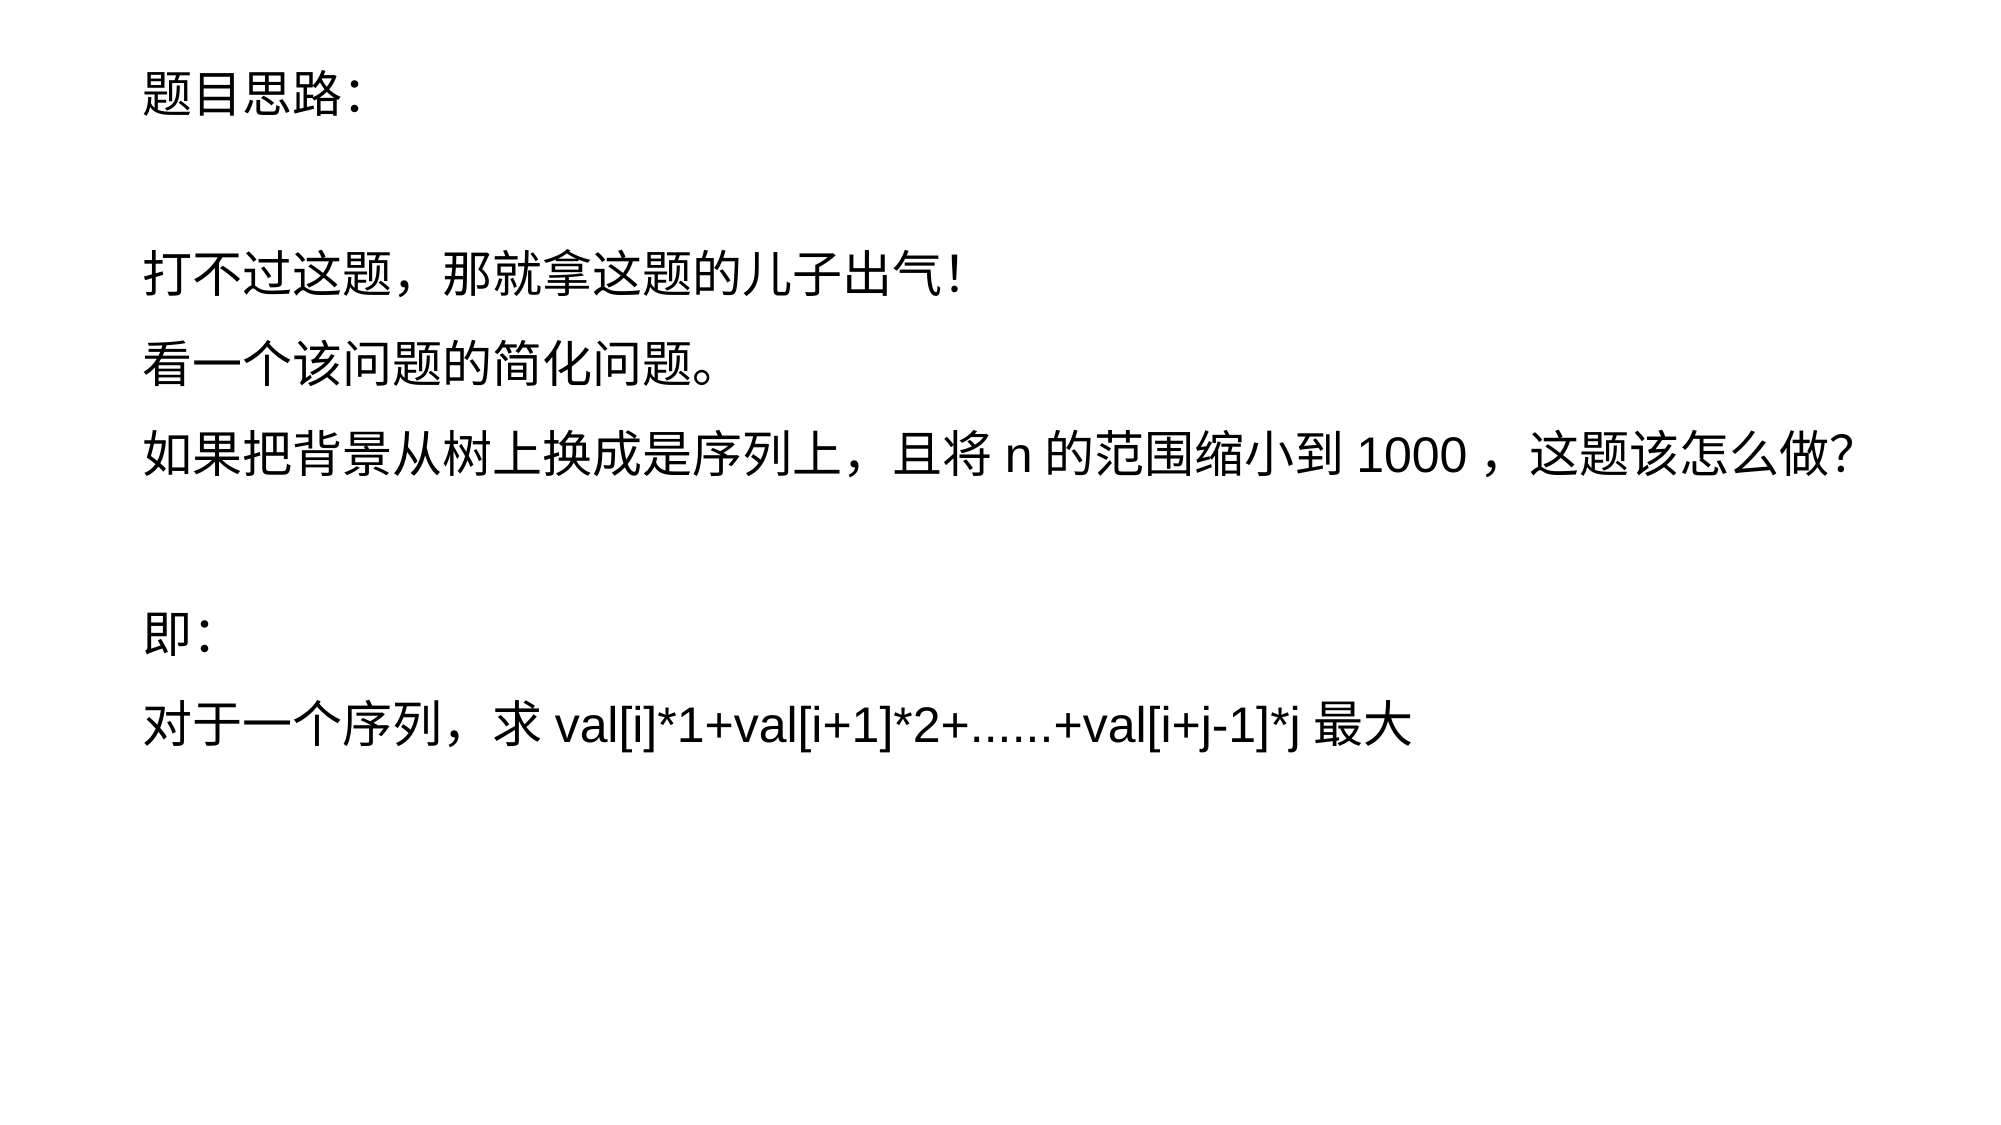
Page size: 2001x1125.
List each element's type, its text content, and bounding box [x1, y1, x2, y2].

text_box 题目思路： 打不过这题，那就拿这题的儿子出气！ 看一个该问题的简化问题。 如果把背景从树上换成是序列上，且将n的范围缩小到1000，这题该怎么做？ 即： 对于一个序列，求val[i]*1+val[i+1]*2+......+val[i+j-1]*j最大 [128, 25, 1951, 760]
